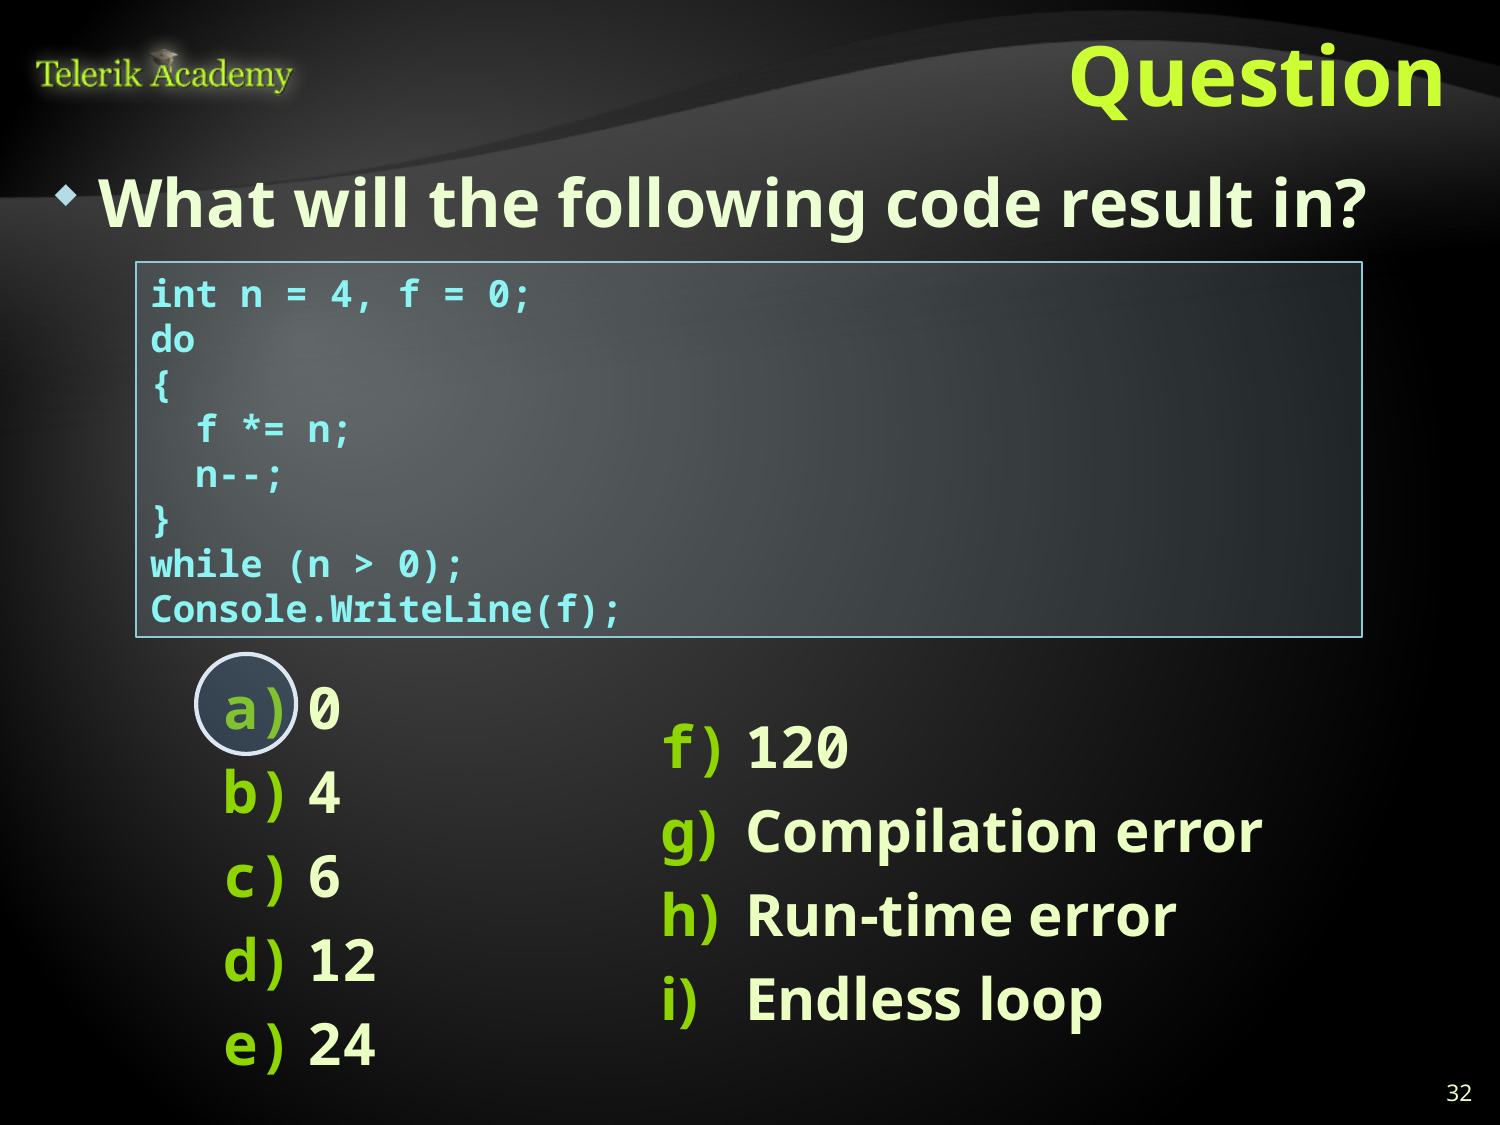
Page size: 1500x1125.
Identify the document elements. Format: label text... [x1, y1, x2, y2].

text_box int n = 4, f = 0; do { f *= n; n--; } while (n > 0); Console.WriteLine(f); [135, 262, 1363, 638]
picture [0, 0, 1500, 1125]
title Question [300, 12, 1463, 149]
text_box [194, 651, 299, 756]
list What will the following code result in? [37, 149, 1463, 413]
text_box 120 Compilation error Run-time error Endless loop [587, 688, 1357, 1040]
text_box 0 4 6 12 24 [149, 649, 538, 1100]
slide_number 32 [1412, 1074, 1488, 1113]
